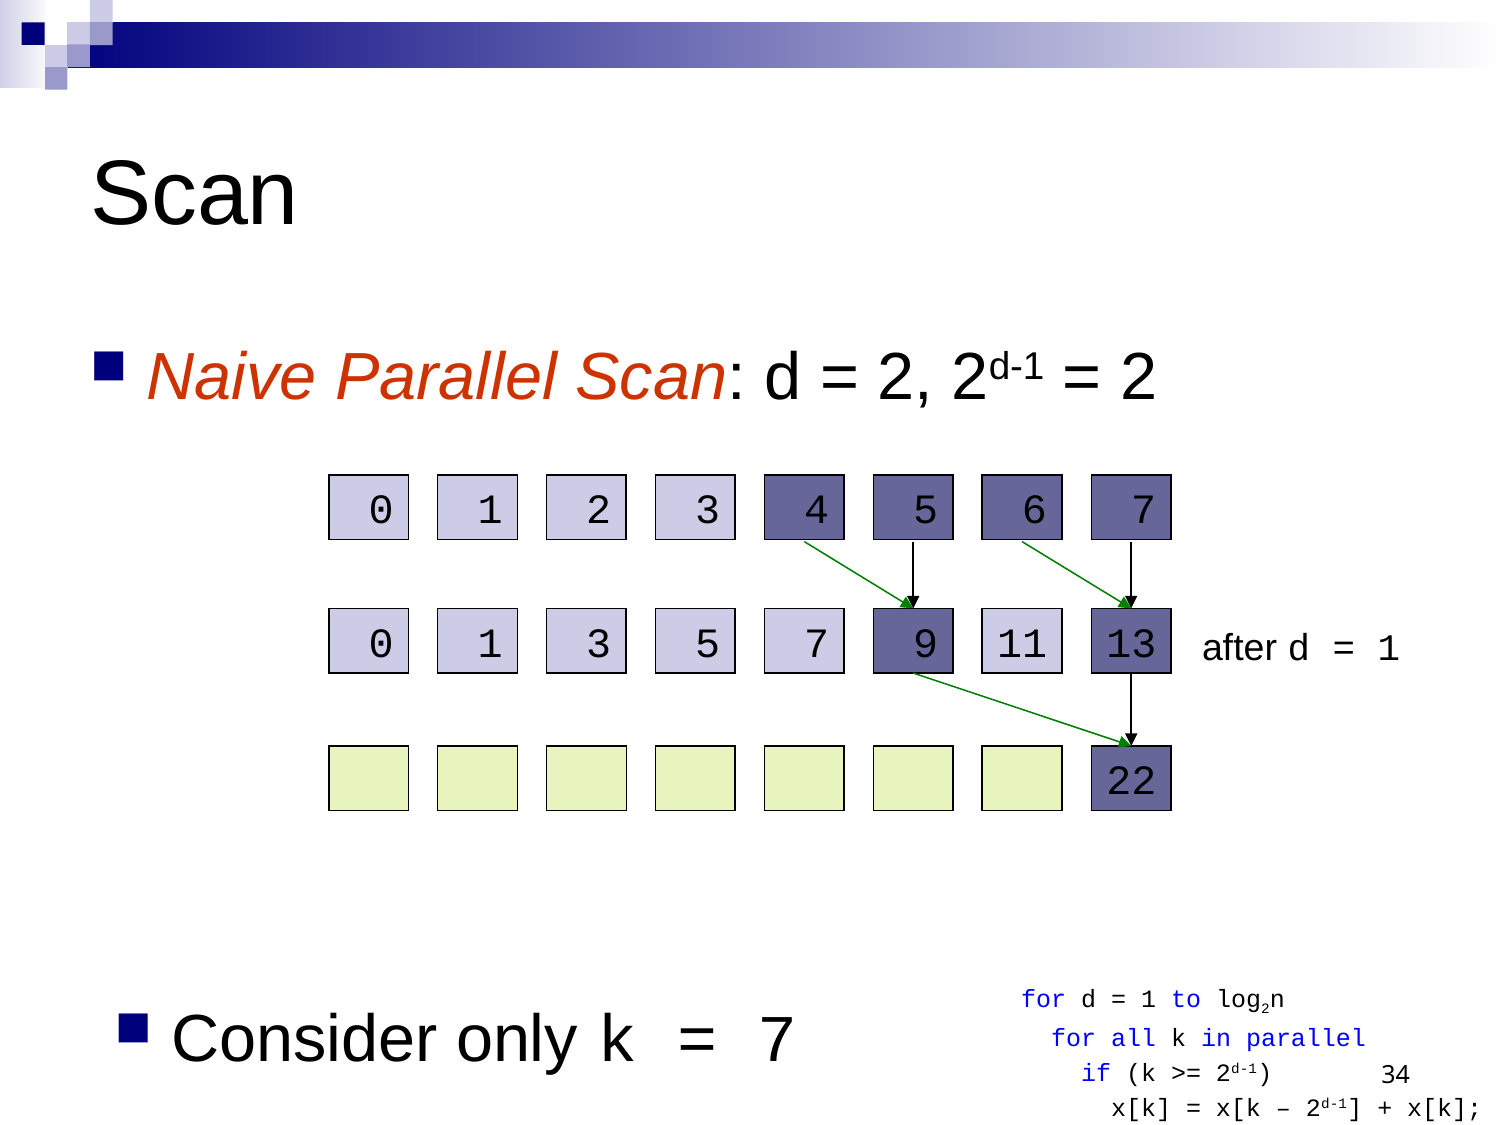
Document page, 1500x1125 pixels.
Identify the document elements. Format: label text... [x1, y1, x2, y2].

text_box [764, 745, 845, 811]
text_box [913, 674, 1132, 747]
text_box 3 [546, 608, 627, 674]
text_box 0 [328, 608, 409, 674]
text_box [437, 745, 518, 811]
text_box 5 [873, 474, 954, 540]
text_box 7 [1091, 474, 1172, 540]
text_box 1 [437, 608, 518, 674]
text_box 3 [655, 474, 736, 540]
text_box [873, 745, 954, 811]
slide_number 34 [1074, 1024, 1426, 1101]
list Naive Parallel Scan: d = 2, 2d-1 = 2 [75, 324, 1425, 963]
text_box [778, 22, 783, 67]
text_box 7 [764, 608, 845, 674]
text_box 6 [982, 474, 1062, 540]
text_box 22 [1091, 745, 1172, 811]
title Scan [75, 75, 1425, 300]
text_box for d = 1 to log2n for all k in parallel if (k >= 2d-1) x[k] = x[k – 2d-1] + x[k]; [1006, 974, 1500, 1125]
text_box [804, 541, 914, 609]
text_box 11 [982, 608, 1062, 673]
text_box 5 [655, 608, 736, 674]
text_box 2 [546, 474, 627, 540]
text_box 4 [764, 474, 845, 540]
text_box 9 [873, 608, 954, 674]
text_box 13 [1091, 608, 1172, 674]
text_box after d = 1 [1187, 615, 1415, 675]
text_box 1 [437, 474, 518, 540]
text_box [655, 745, 736, 811]
text_box [546, 745, 627, 811]
text_box [328, 745, 409, 811]
text_box [689, 22, 693, 67]
text_box Consider only k = 7 [99, 987, 1006, 1113]
text_box 0 [328, 474, 409, 540]
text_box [1021, 541, 1132, 609]
text_box [982, 755, 1062, 811]
